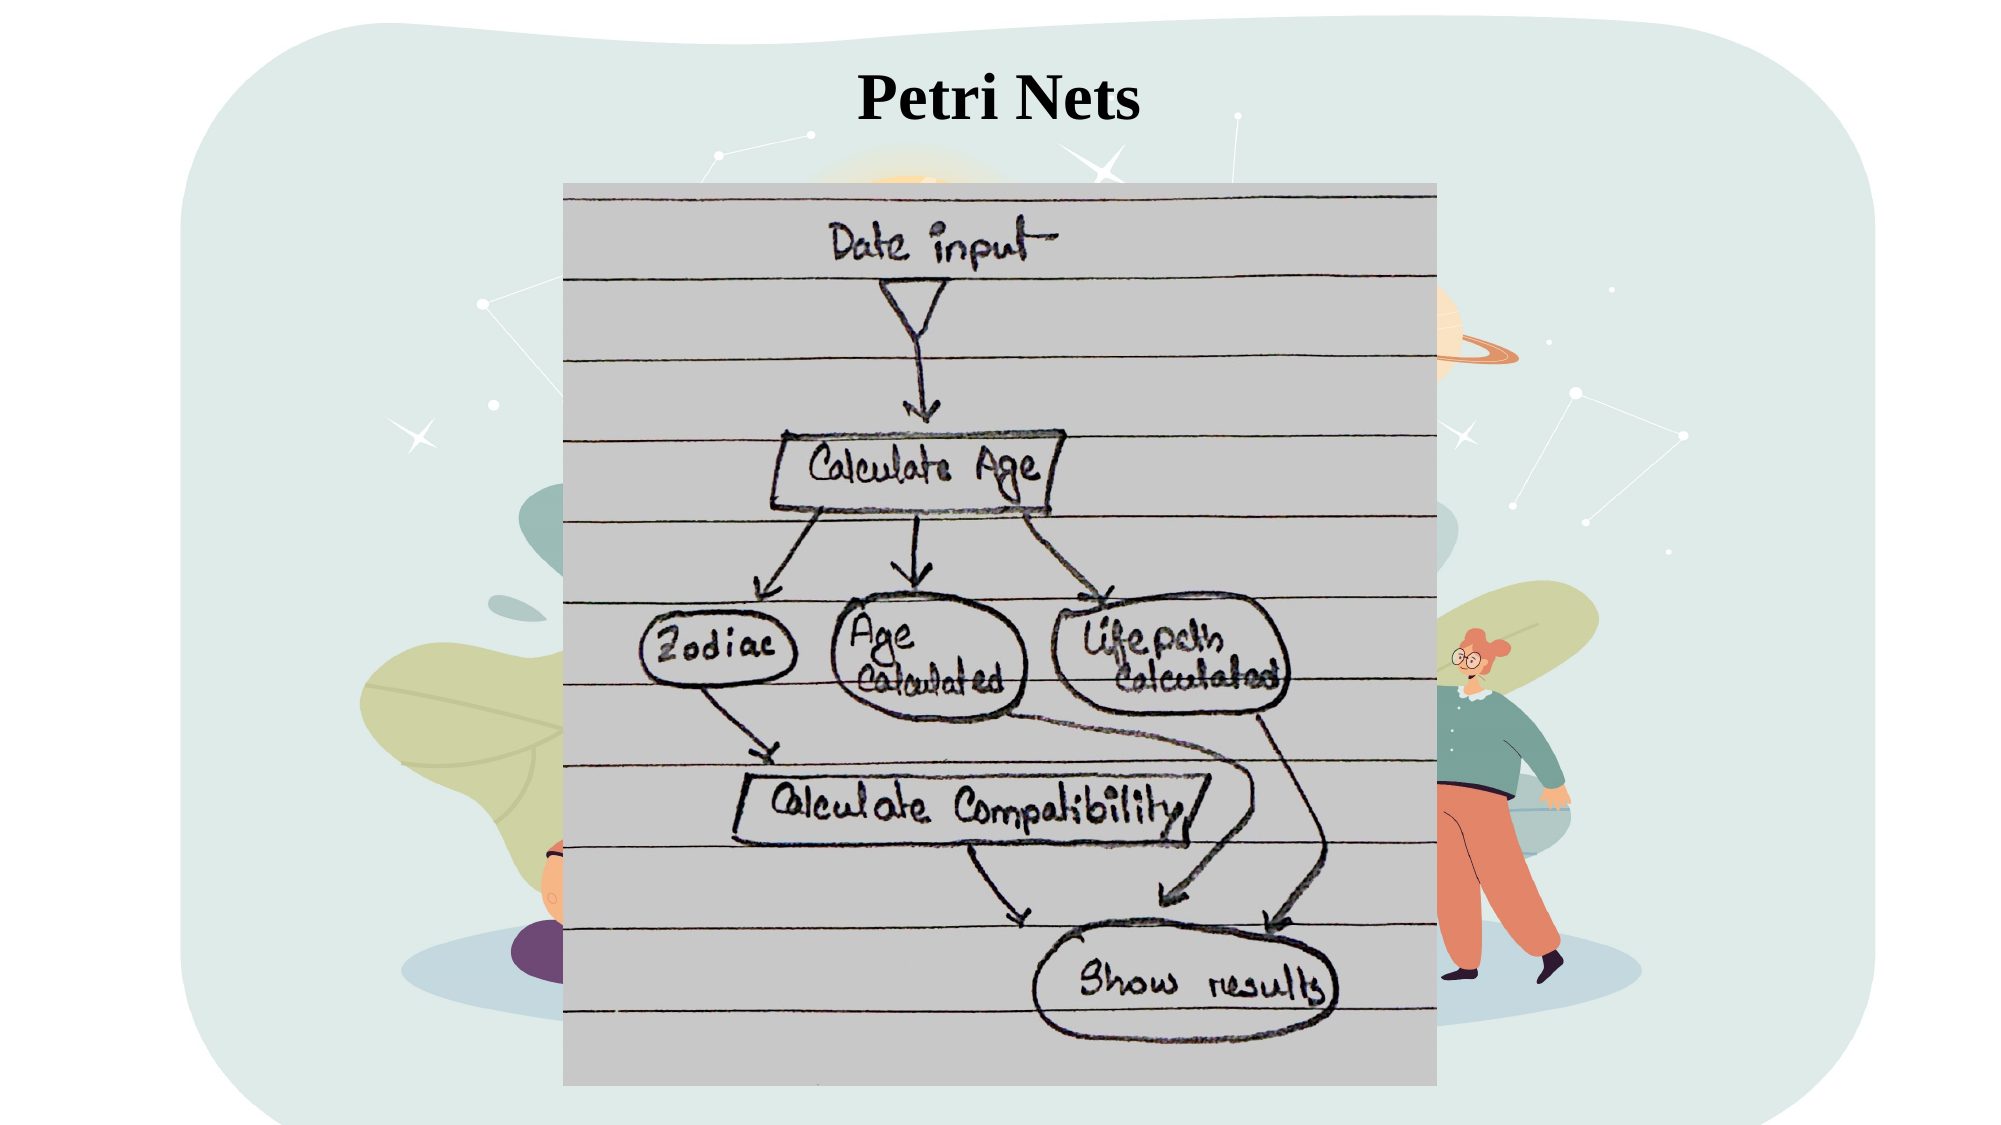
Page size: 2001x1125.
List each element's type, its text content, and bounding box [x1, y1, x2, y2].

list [563, 183, 1437, 1086]
title Petri Nets [137, 59, 1863, 136]
picture [0, 0, 2000, 1125]
